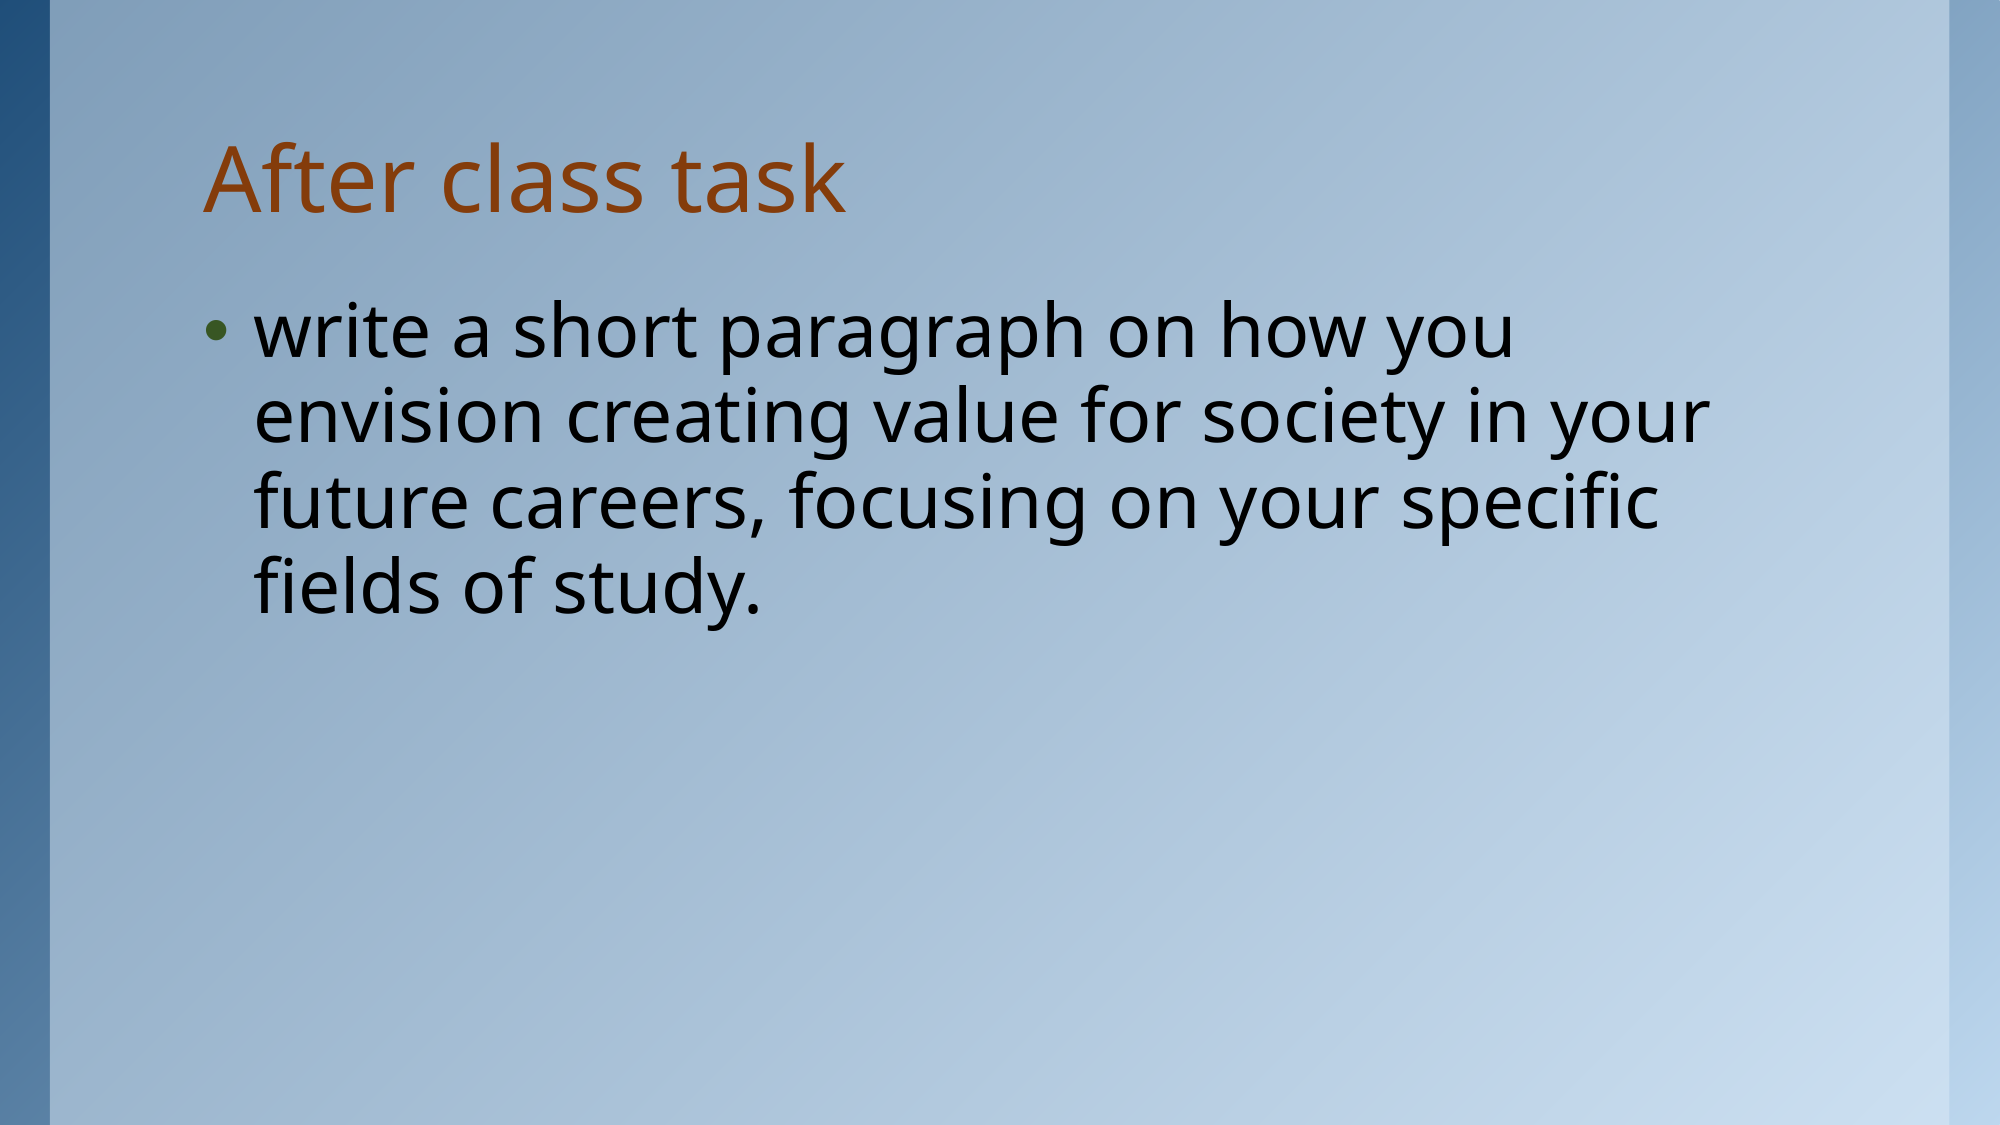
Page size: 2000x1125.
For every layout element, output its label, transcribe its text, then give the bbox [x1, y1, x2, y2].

title After class task [183, 12, 1850, 242]
list write a short paragraph on how you envision creating value for society in your future careers, focusing on your specific fields of study. [183, 279, 1850, 1013]
